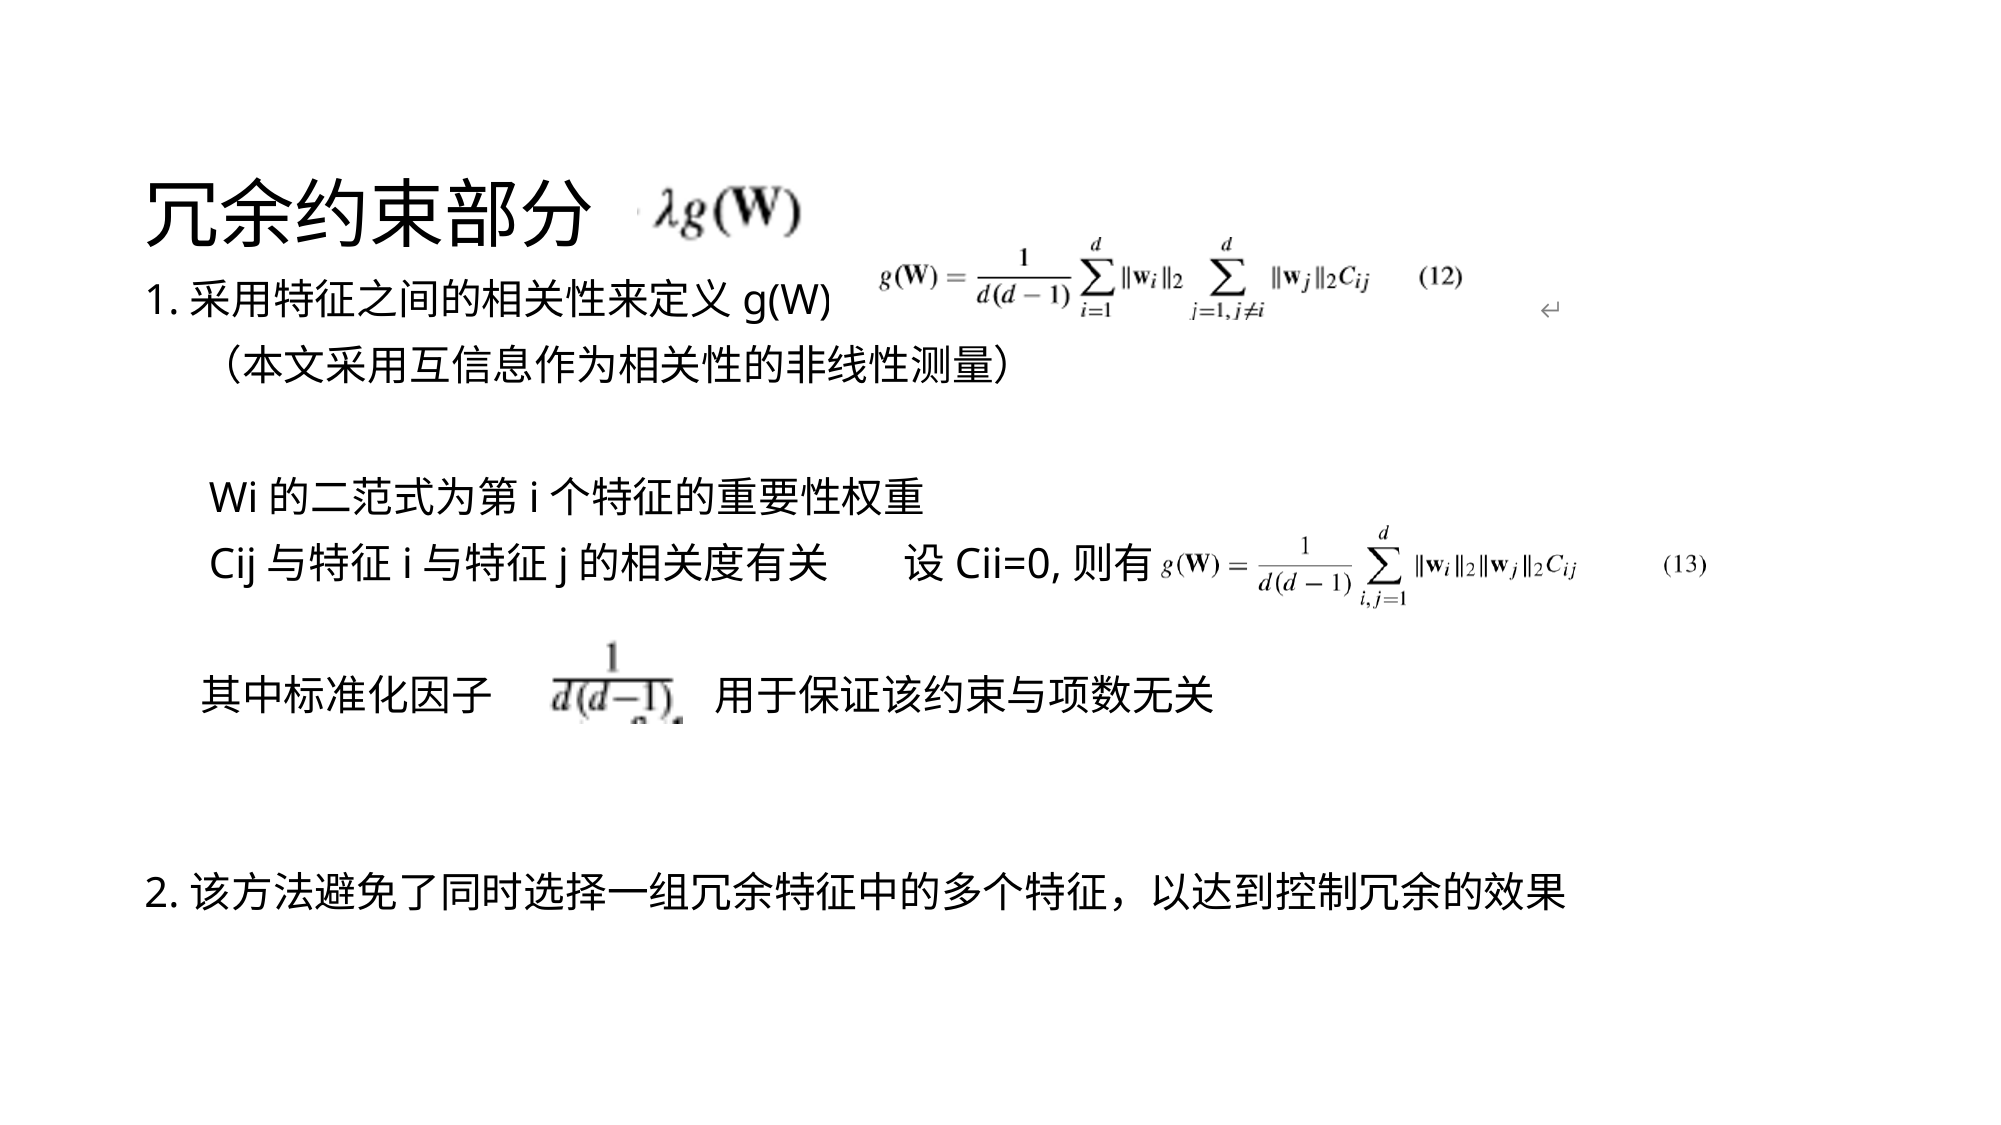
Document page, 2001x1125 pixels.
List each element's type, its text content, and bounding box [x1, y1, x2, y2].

list 冗余约束部分 1.采用特征之间的相关性来定义g(W)： （本文采用互信息作为相关性的非线性测量） Wi的二范式为第i个特征的重要性权重 Cij与特征i与特征j的相关度有关 设Cii=0,则有 其中标准化因子 用于保证该约束与项数无关 2.该方法避免了同时选择一组冗余特征中的多个特征，以达到控制冗余的效果 [129, 169, 1855, 1049]
picture [1151, 525, 1710, 609]
picture [536, 626, 683, 724]
picture [637, 166, 1560, 343]
